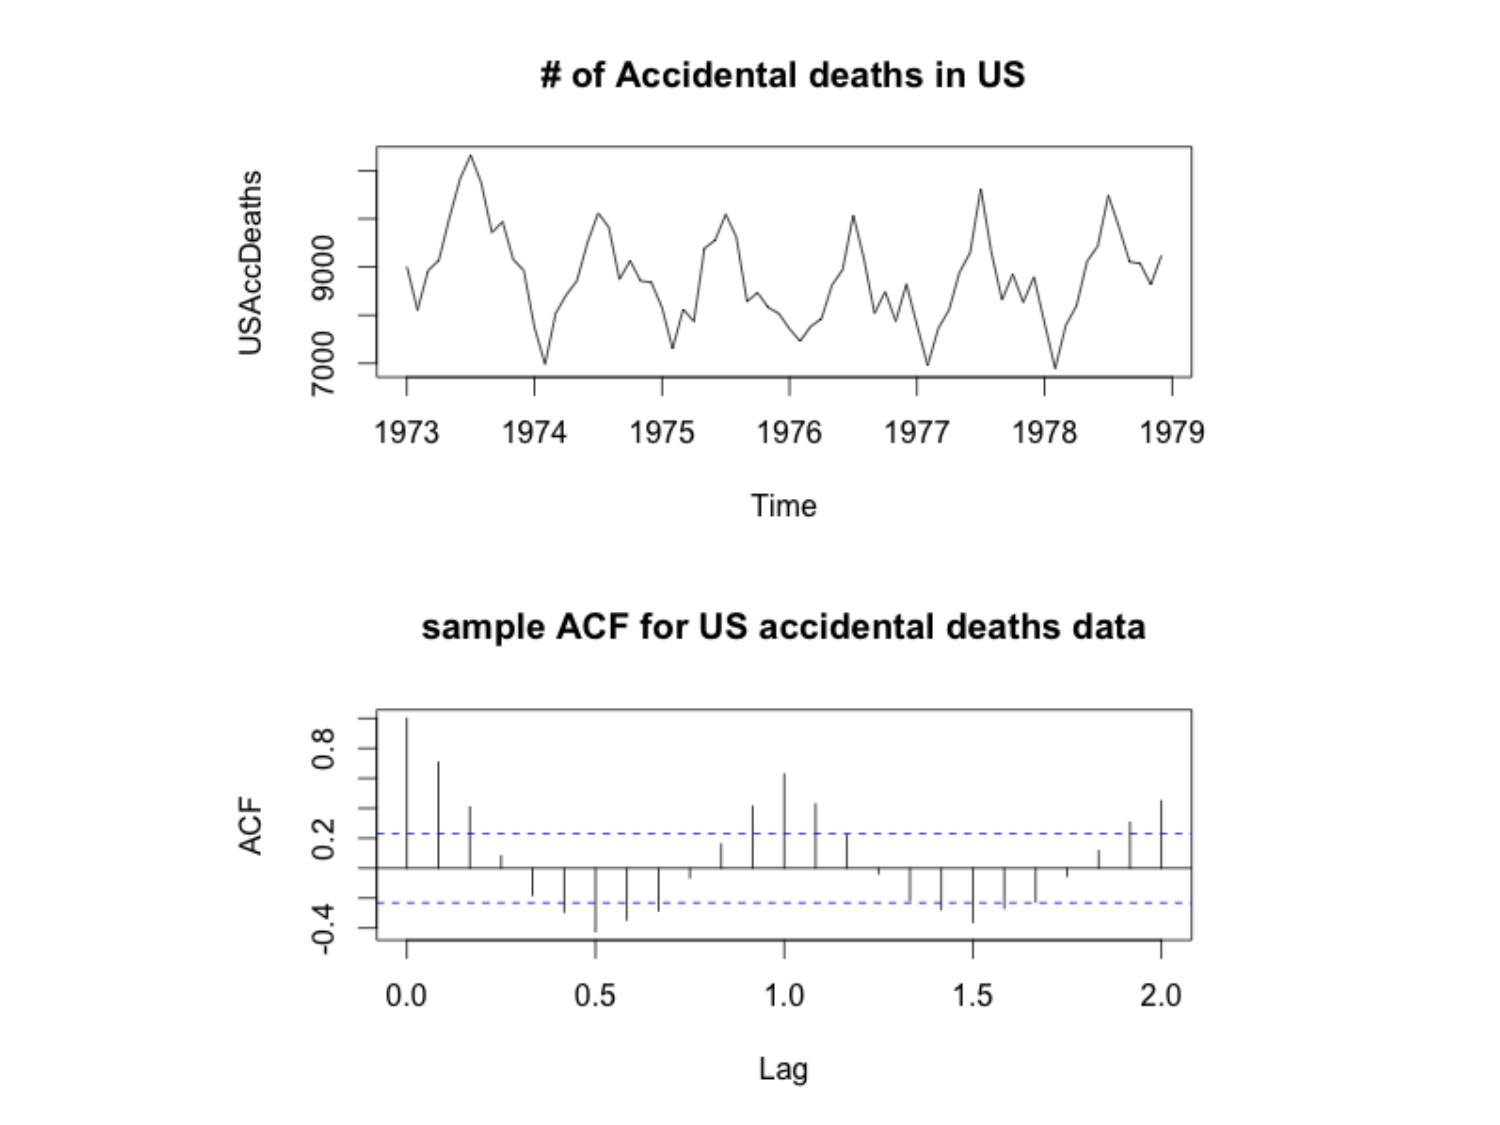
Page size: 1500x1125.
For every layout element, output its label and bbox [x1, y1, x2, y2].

picture [228, 0, 1268, 1125]
